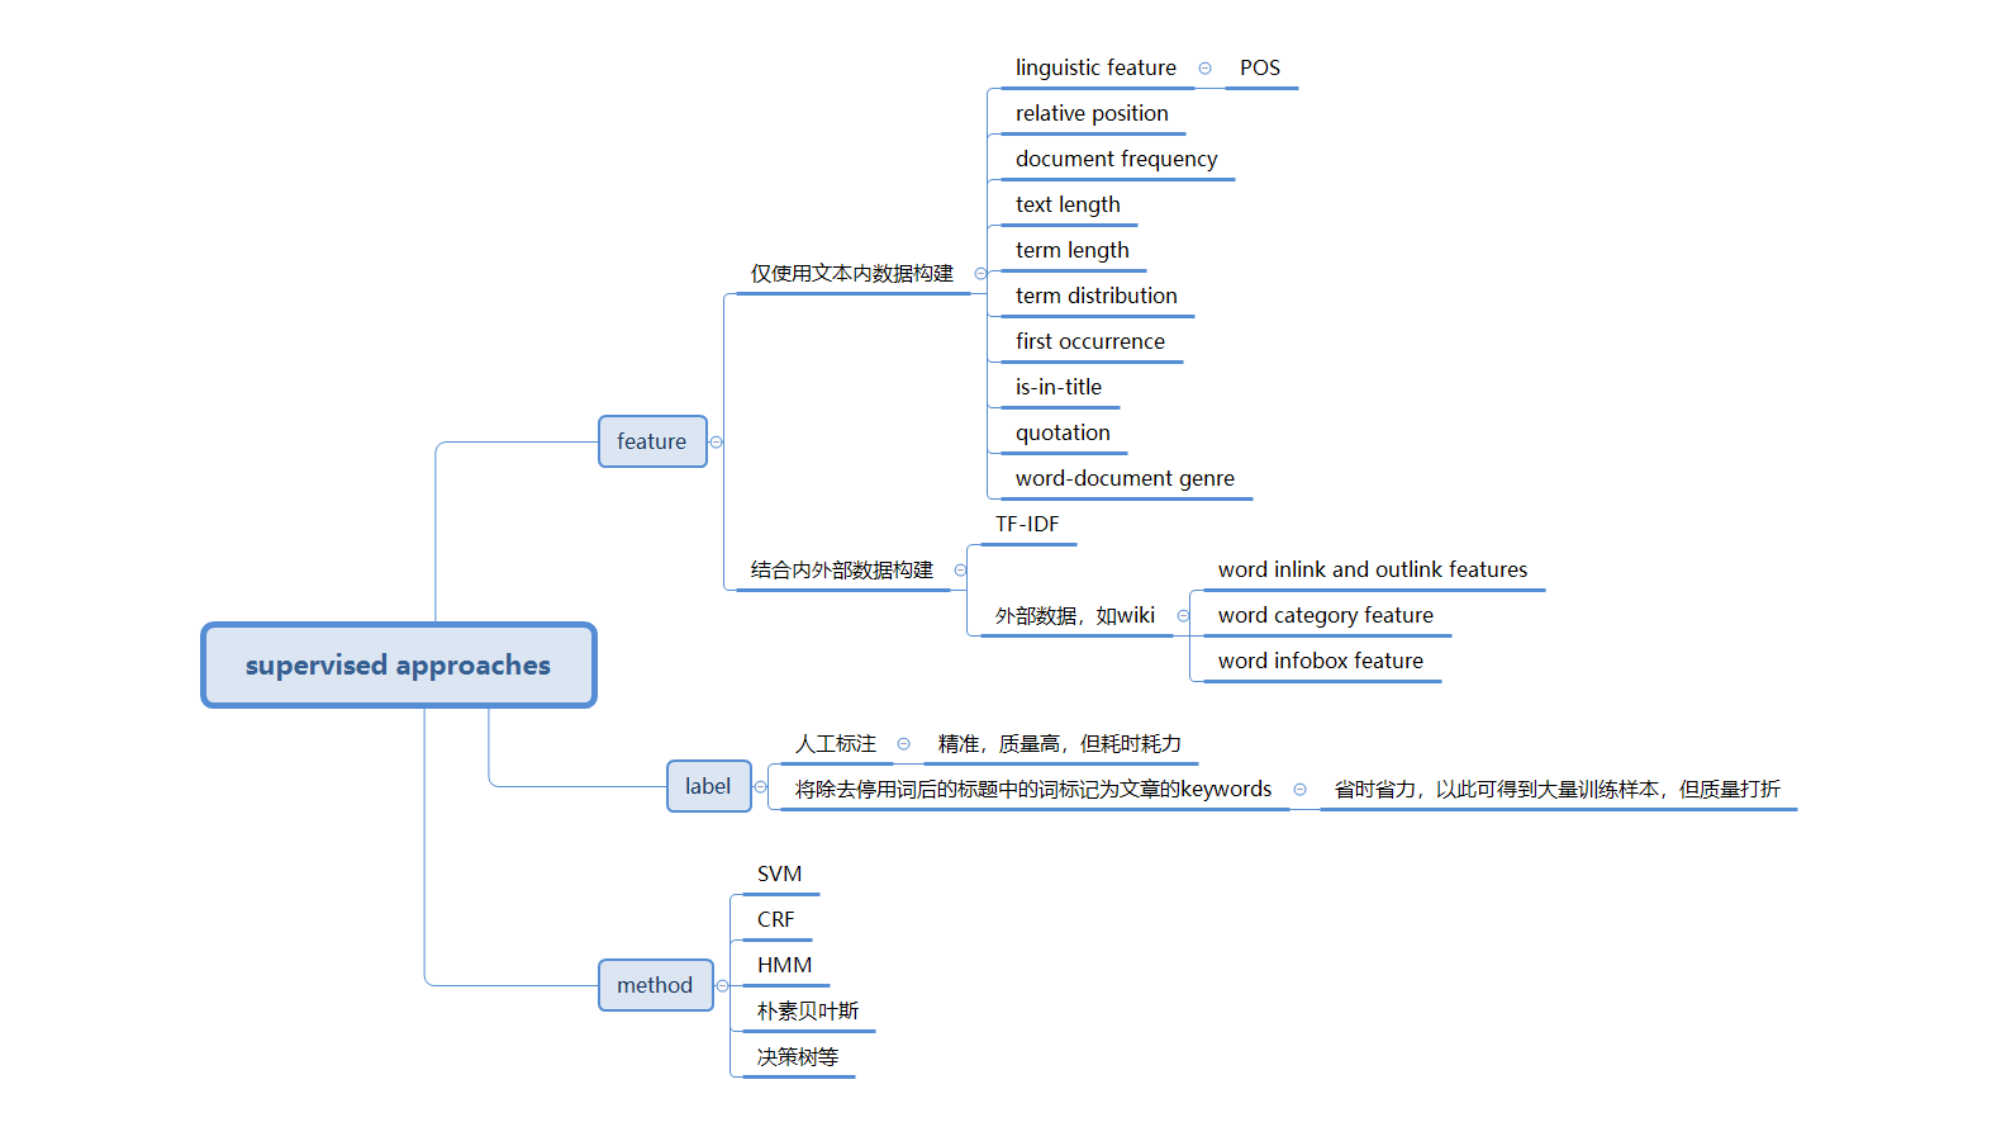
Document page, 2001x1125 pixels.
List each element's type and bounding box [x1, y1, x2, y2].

picture [180, 27, 1820, 1098]
